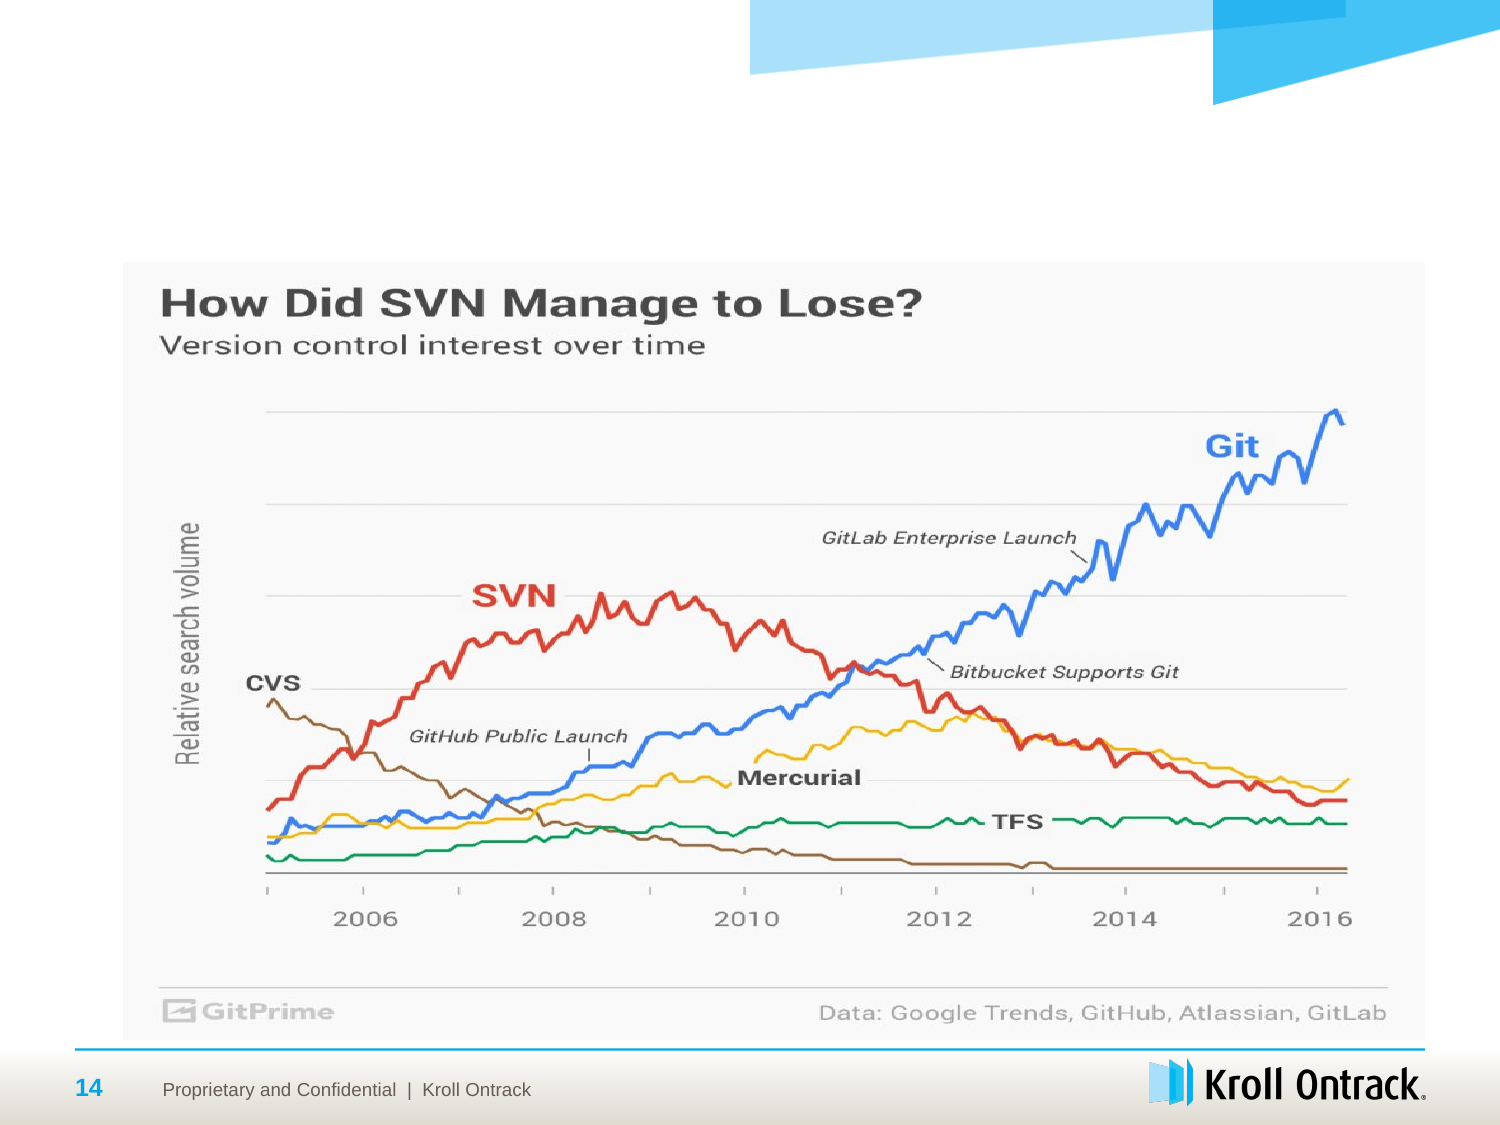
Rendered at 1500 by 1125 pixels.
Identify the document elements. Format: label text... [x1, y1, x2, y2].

picture [1149, 1058, 1426, 1106]
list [123, 262, 1425, 1041]
slide_number 14 [74, 1055, 151, 1102]
picture [750, 0, 1500, 105]
